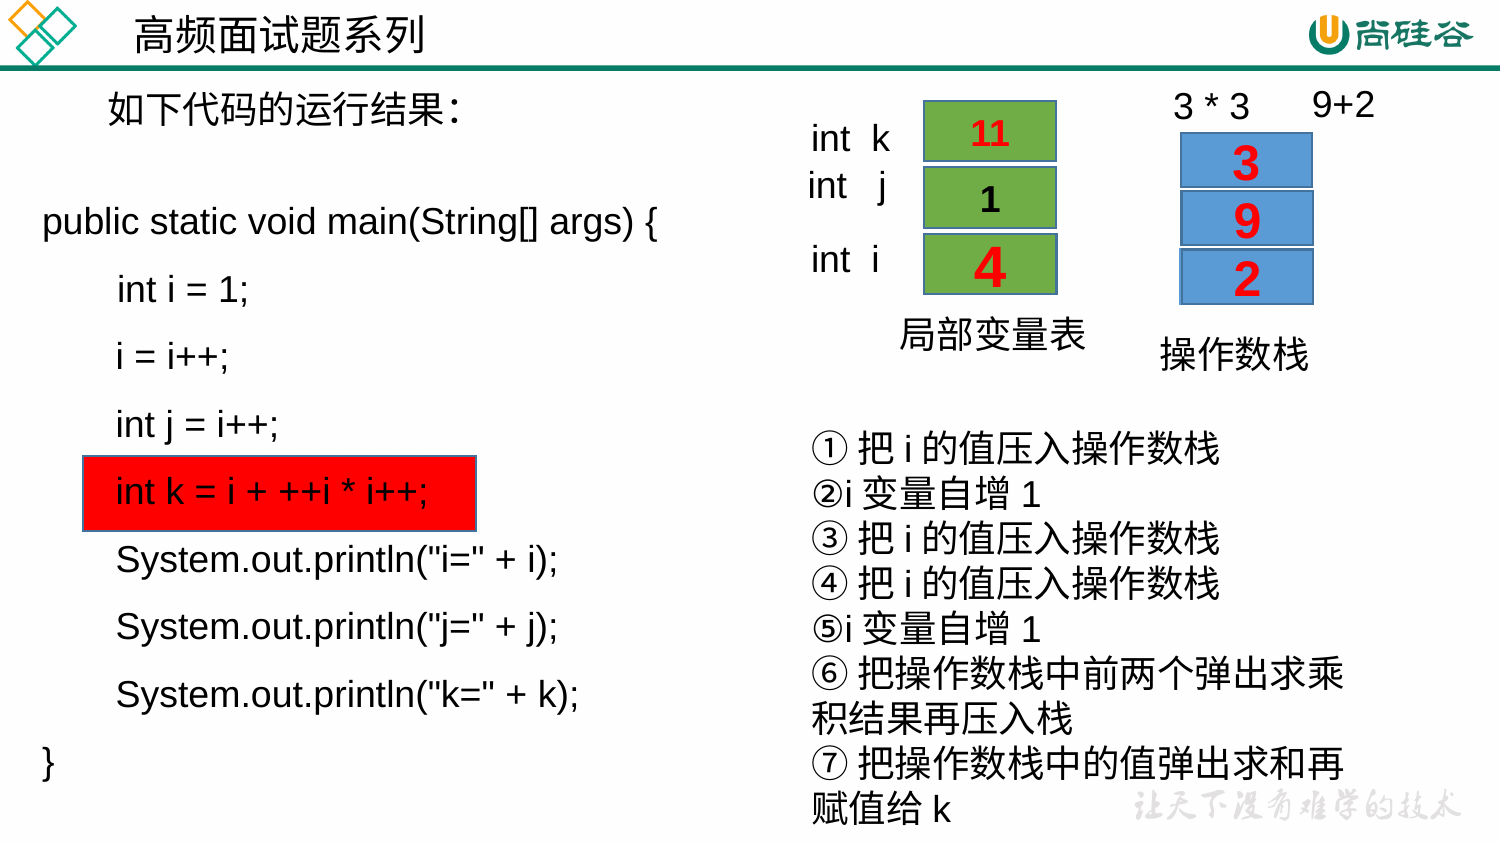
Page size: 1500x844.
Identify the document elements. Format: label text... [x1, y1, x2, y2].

text_box int k [796, 106, 907, 167]
text_box 4 [923, 233, 1057, 295]
text_box int j [792, 153, 903, 214]
text_box 3 [1180, 132, 1313, 188]
text_box 1 [923, 166, 1057, 229]
text_box ①把i的值压入操作数栈 ②i变量自增1 ③把i的值压入操作数栈 ④把i的值压入操作数栈 ⑤i变量自增1 ⑥把操作数栈中前两个弹出求乘积结果再压入栈 ⑦把操作数栈中的值弹出求和再赋值给k [796, 417, 1385, 837]
text_box int i [796, 227, 907, 288]
text_box 操作数栈 [1144, 323, 1349, 384]
text_box 如下代码的运行结果： [92, 78, 696, 139]
text_box 9 [1181, 190, 1314, 246]
picture [0, 0, 1500, 844]
text_box 11 [923, 100, 1057, 162]
text_box 9+2 [1297, 72, 1418, 133]
text_box 3 * 3 [1158, 74, 1279, 135]
text_box public static void main(String[] args) { int i = 1; i = i++; int j = i++; int k = i + ++i * i++; System.out.println("i=" + i); System.out.println("j=" + j); System.out.println("k=" + k); } [27, 167, 731, 790]
text_box 高频面试题系列 [118, 0, 441, 66]
text_box 局部变量表 [884, 303, 1118, 364]
text_box 2 [1181, 248, 1314, 305]
